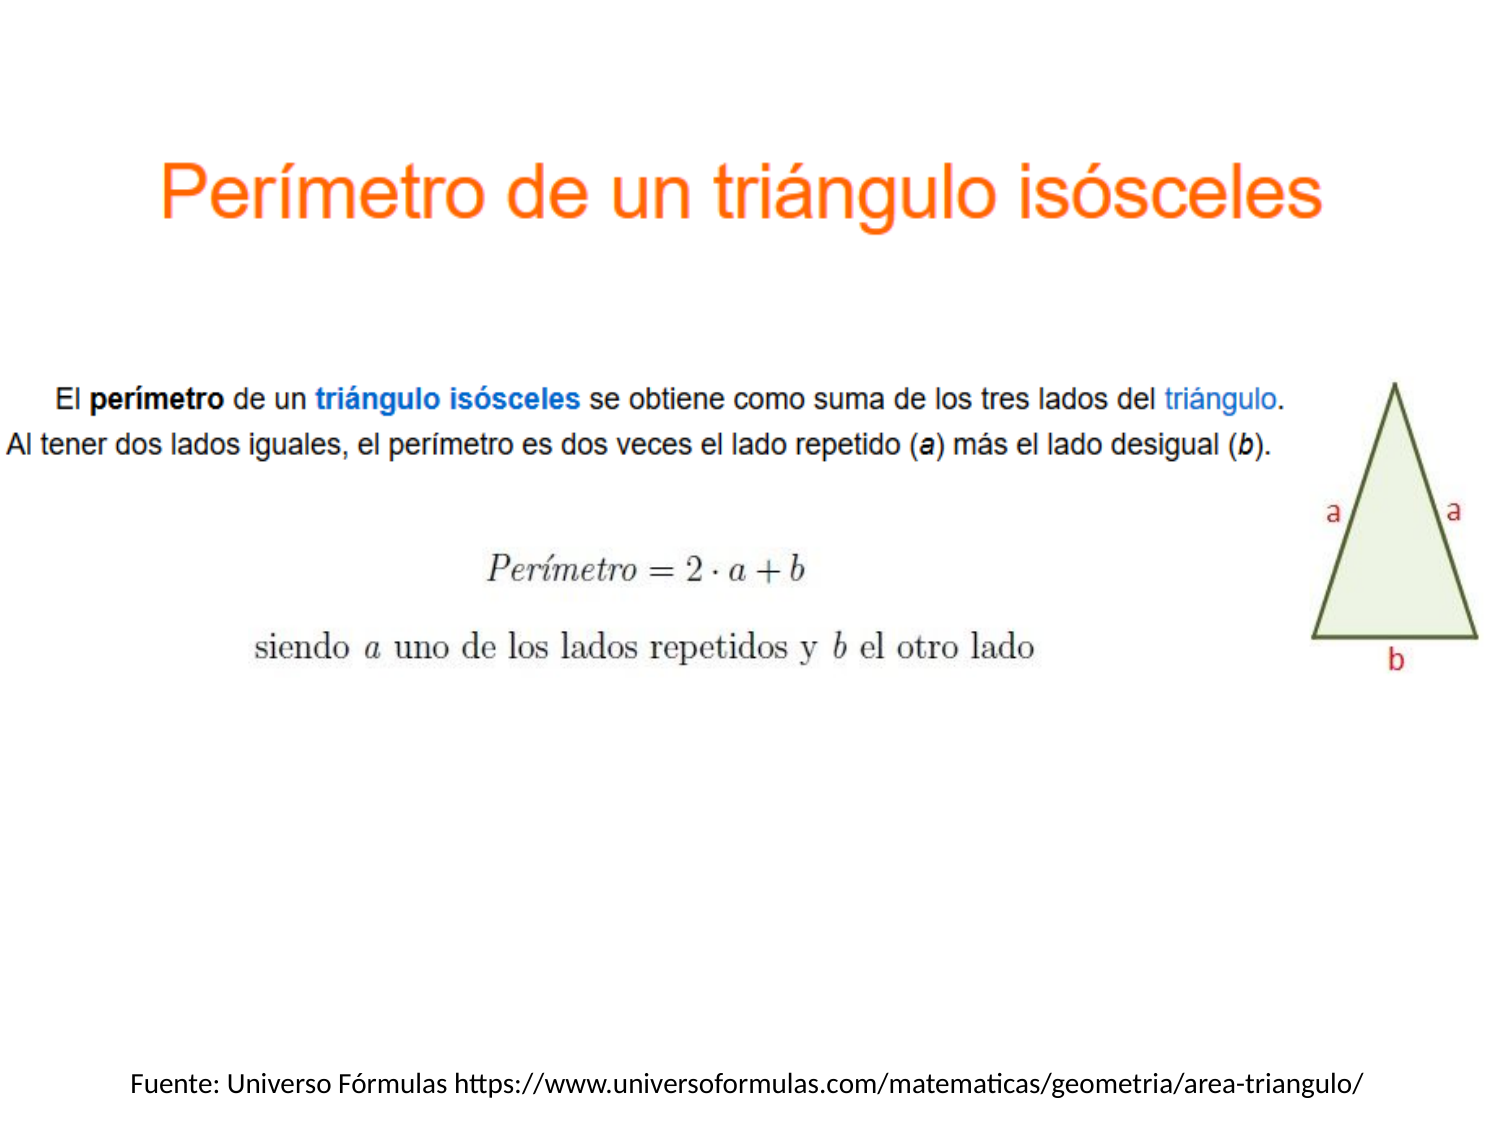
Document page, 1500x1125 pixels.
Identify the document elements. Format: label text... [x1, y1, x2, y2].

text_box Fuente: Universo Fórmulas https://www.universoformulas.com/matematicas/geometria/area-triangulo/ [26, 1057, 1469, 1107]
picture [155, 149, 1340, 264]
picture [0, 364, 1500, 694]
